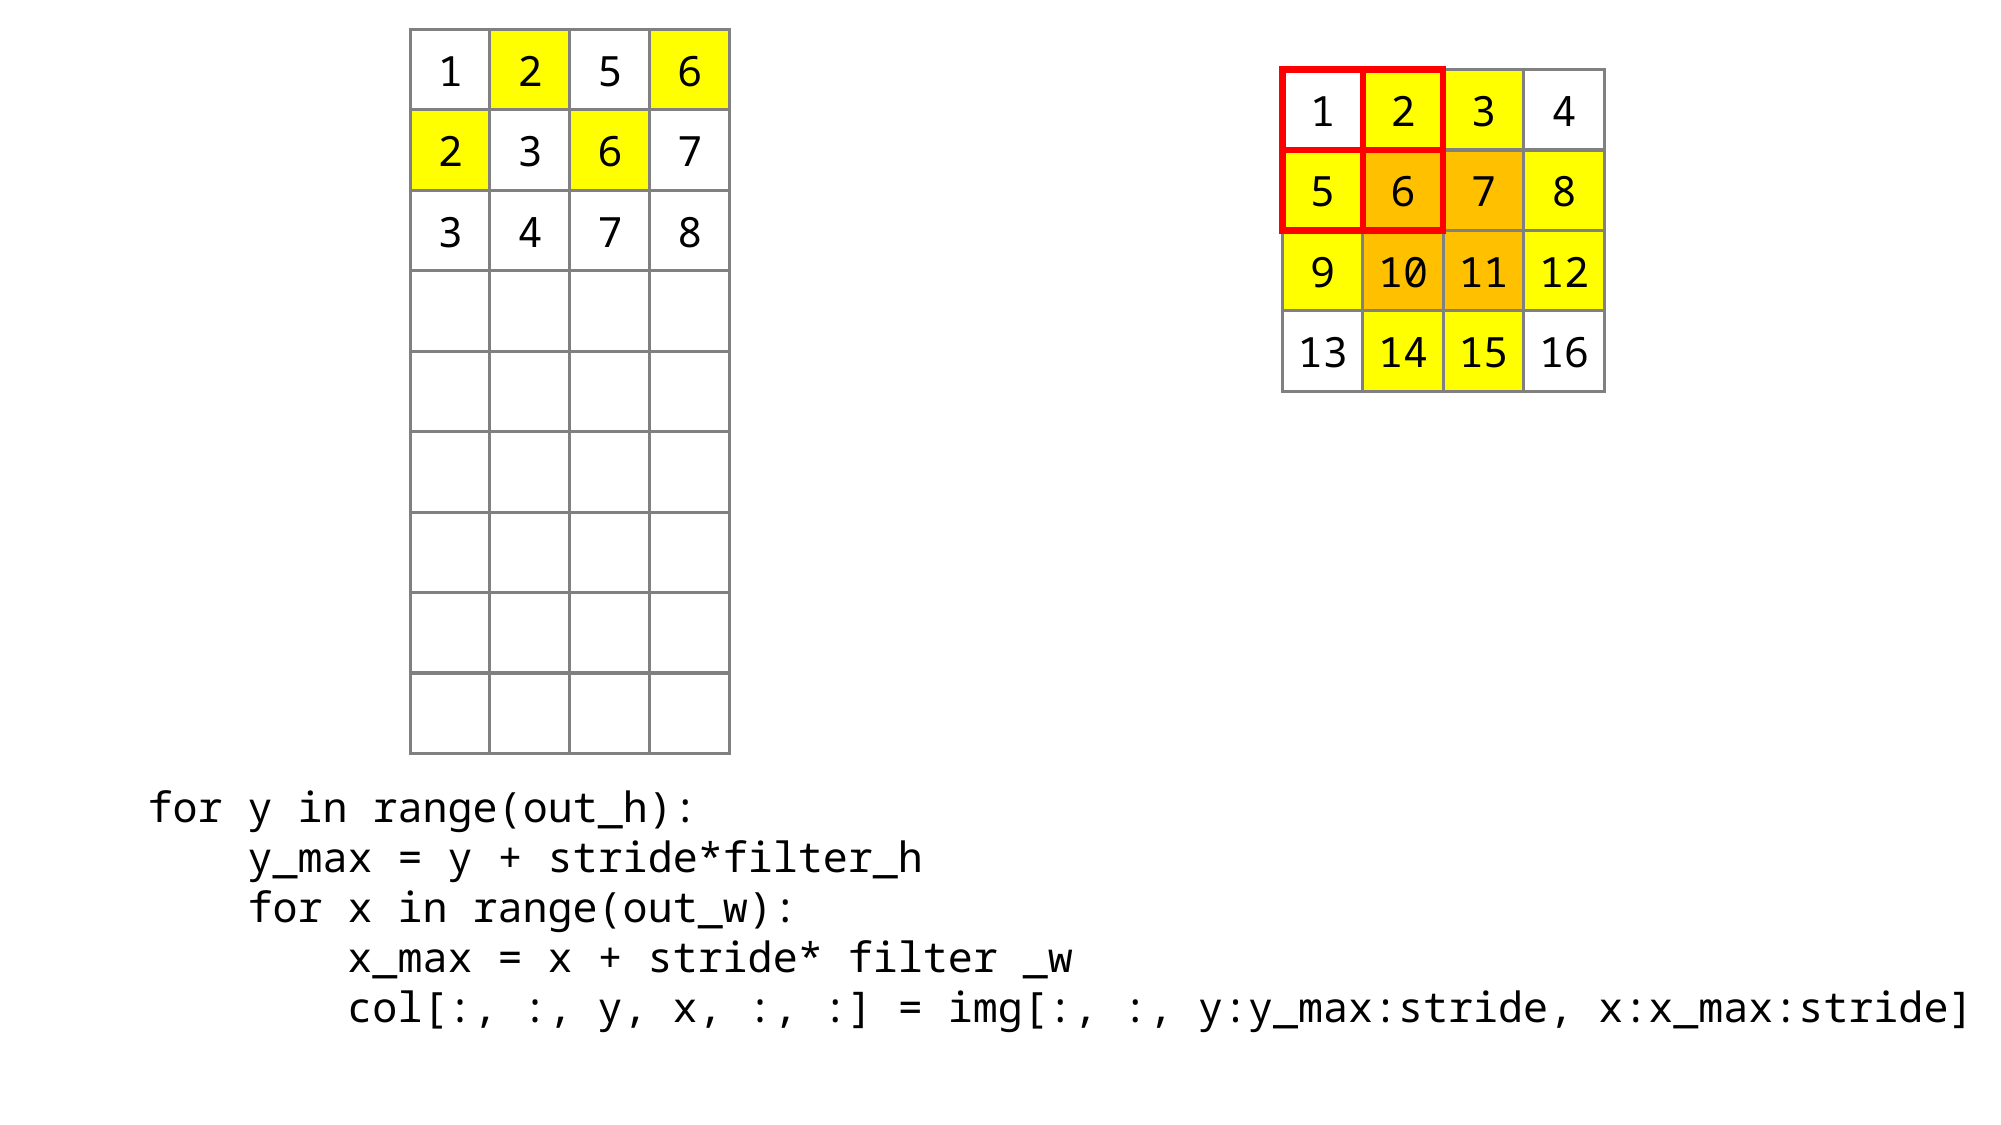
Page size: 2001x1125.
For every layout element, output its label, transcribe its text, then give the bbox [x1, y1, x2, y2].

text_box [568, 511, 648, 591]
text_box [488, 511, 568, 591]
text_box 12 [1522, 229, 1606, 309]
text_box 2 [488, 28, 568, 108]
text_box 13 [1281, 309, 1361, 393]
text_box [648, 430, 731, 511]
text_box 6 [568, 108, 648, 189]
text_box [409, 511, 488, 591]
text_box [488, 269, 568, 350]
text_box [409, 671, 488, 755]
text_box 7 [568, 189, 648, 269]
text_box [568, 671, 648, 755]
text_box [1281, 68, 1444, 231]
text_box [648, 511, 731, 591]
text_box 3 [1446, 68, 1522, 148]
text_box [409, 591, 488, 671]
text_box [648, 269, 731, 350]
text_box [648, 671, 731, 755]
text_box 7 [648, 108, 731, 189]
text_box 6 [648, 28, 731, 108]
text_box 11 [1442, 229, 1522, 309]
text_box [488, 591, 568, 671]
text_box for y in range(out_h): y_max = y + stride*filter_h for x in range(out_w): x_max = x + stride* filter _w col[:, :, y, x, :, :] = img[:, :, y:y_max:stride, x:x_max:stride] [32, 773, 1988, 1039]
text_box [409, 350, 488, 430]
text_box [568, 430, 648, 511]
text_box 5 [568, 28, 648, 108]
text_box 3 [409, 189, 488, 269]
text_box 9 [1281, 234, 1361, 309]
text_box 14 [1361, 309, 1442, 393]
text_box 10 [1361, 234, 1442, 309]
text_box [409, 430, 488, 511]
text_box [568, 591, 648, 671]
text_box 1 [409, 28, 488, 108]
text_box 2 [409, 108, 488, 189]
text_box [568, 350, 648, 430]
text_box [488, 671, 568, 755]
text_box 8 [1522, 148, 1606, 229]
text_box 15 [1442, 309, 1522, 393]
text_box [488, 350, 568, 430]
text_box 4 [1522, 68, 1606, 148]
text_box 16 [1522, 309, 1606, 393]
text_box [568, 269, 648, 350]
text_box 7 [1446, 148, 1522, 229]
text_box 4 [488, 189, 568, 269]
text_box [648, 591, 731, 671]
text_box [409, 269, 488, 350]
text_box 3 [488, 108, 568, 189]
text_box [648, 350, 731, 430]
text_box [488, 430, 568, 511]
text_box 8 [648, 189, 731, 269]
